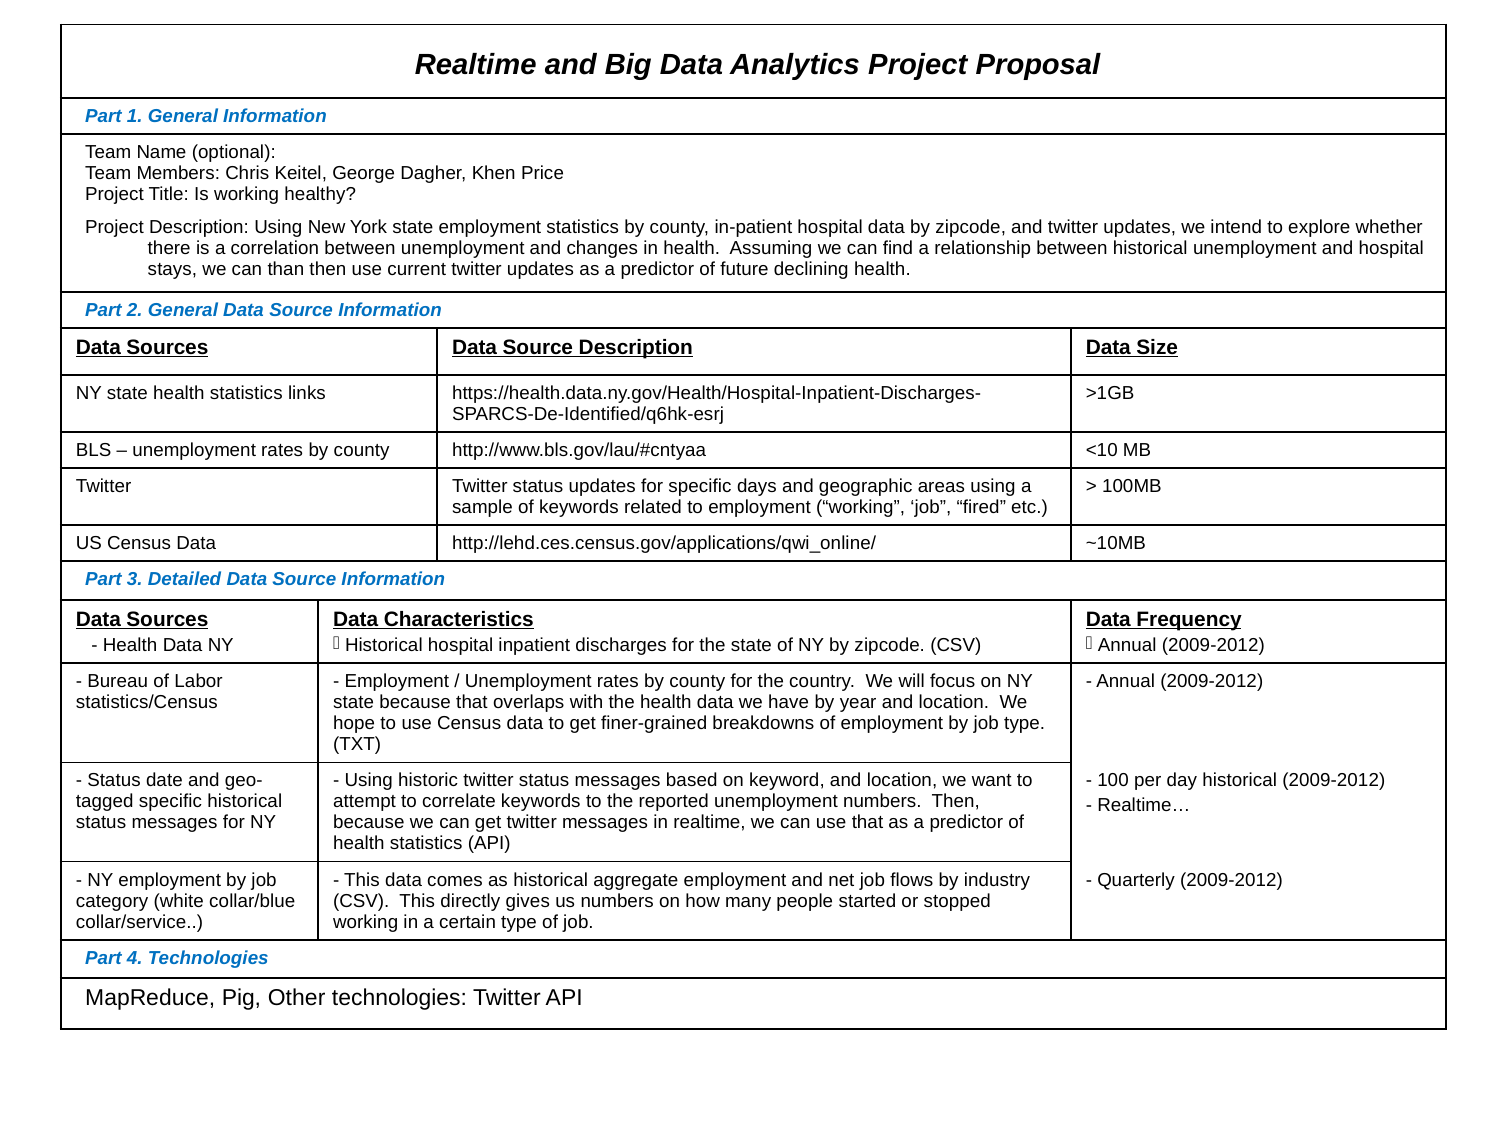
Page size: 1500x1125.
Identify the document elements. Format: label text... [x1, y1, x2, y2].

table_cell - Status date and geo-tagged specific historical status messages for NY [62, 763, 317, 861]
table_cell https://health.data.ny.gov/Health/Hospital-Inpatient-Discharges-SPARCS-De-Identified/q6hk-esrj [438, 376, 1070, 431]
table_cell Twitter status updates for specific days and geographic areas using a sample of keywords related to employment (“working”, ‘job”, “fired” etc.) [438, 469, 1070, 524]
table_cell Part 4. Technologies [62, 941, 1445, 977]
table_cell <10 MB [1072, 433, 1445, 467]
table_cell - 100 per day historical (2009-2012) - Realtime… [1072, 762, 1445, 862]
table_cell Data Size [1072, 329, 1445, 374]
table_header Realtime and Big Data Analytics Project Proposal [62, 25, 1445, 97]
table_cell - Using historic twitter status messages based on keyword, and location, we want to attempt to correlate keywords to the reported unemployment numbers. Then, because we can get twitter messages in realtime, we can use that as a predictor of health statistics (API) [319, 763, 1070, 861]
table_cell Data Sources - Health Data NY [62, 601, 317, 662]
table_cell Data Source Description [438, 329, 1070, 374]
table_cell BLS – unemployment rates by county [62, 433, 436, 467]
table_cell Part 2. General Data Source Information [62, 293, 1445, 327]
table_cell Data Characteristics Historical hospital inpatient discharges for the state of NY by zipcode. (CSV) [319, 601, 1070, 662]
table_cell >1GB [1072, 376, 1445, 431]
table_cell http://lehd.ces.census.gov/applications/qwi_online/ [438, 526, 1070, 560]
table_cell http://www.bls.gov/lau/#cntyaa [438, 433, 1070, 467]
table_cell US Census Data [62, 526, 436, 560]
table_cell Data Sources [62, 329, 436, 374]
table_cell - Bureau of Labor statistics/Census [62, 664, 317, 762]
table_cell - Annual (2009-2012) [1072, 664, 1445, 762]
table_cell - NY employment by job category (white collar/blue collar/service..) [62, 862, 317, 939]
table_cell Team Name (optional): Team Members: Chris Keitel, George Dagher, Khen Price Project Title: Is working healthy? Project Description: Using New York state employment statistics by county, in-patient hospital data by zipcode, and twitter updates, we intend to explore whether there is a correlation between unemployment and changes in health. Assuming we can find a relationship between historical unemployment and hospital stays, we can than then use current twitter updates as a predictor of future declining health. [62, 135, 1445, 291]
table_cell Data Frequency Annual (2009-2012) [1072, 601, 1445, 662]
table_cell ~10MB [1072, 526, 1445, 560]
table_cell > 100MB [1072, 469, 1445, 524]
table_cell - Quarterly (2009-2012) [1072, 862, 1445, 939]
table_cell - This data comes as historical aggregate employment and net job flows by industry (CSV). This directly gives us numbers on how many people started or stopped working in a certain type of job. [319, 862, 1070, 939]
table_cell MapReduce, Pig, Other technologies: Twitter API [62, 979, 1445, 1028]
table_cell Part 1. General Information [62, 99, 1445, 133]
table_cell Twitter [62, 469, 436, 524]
table_cell - Employment / Unemployment rates by county for the country. We will focus on NY state because that overlaps with the health data we have by year and location. We hope to use Census data to get finer-grained breakdowns of employment by job type. (TXT) [319, 664, 1070, 762]
table_cell Part 3. Detailed Data Source Information [62, 562, 1445, 599]
table_cell NY state health statistics links [62, 376, 436, 431]
